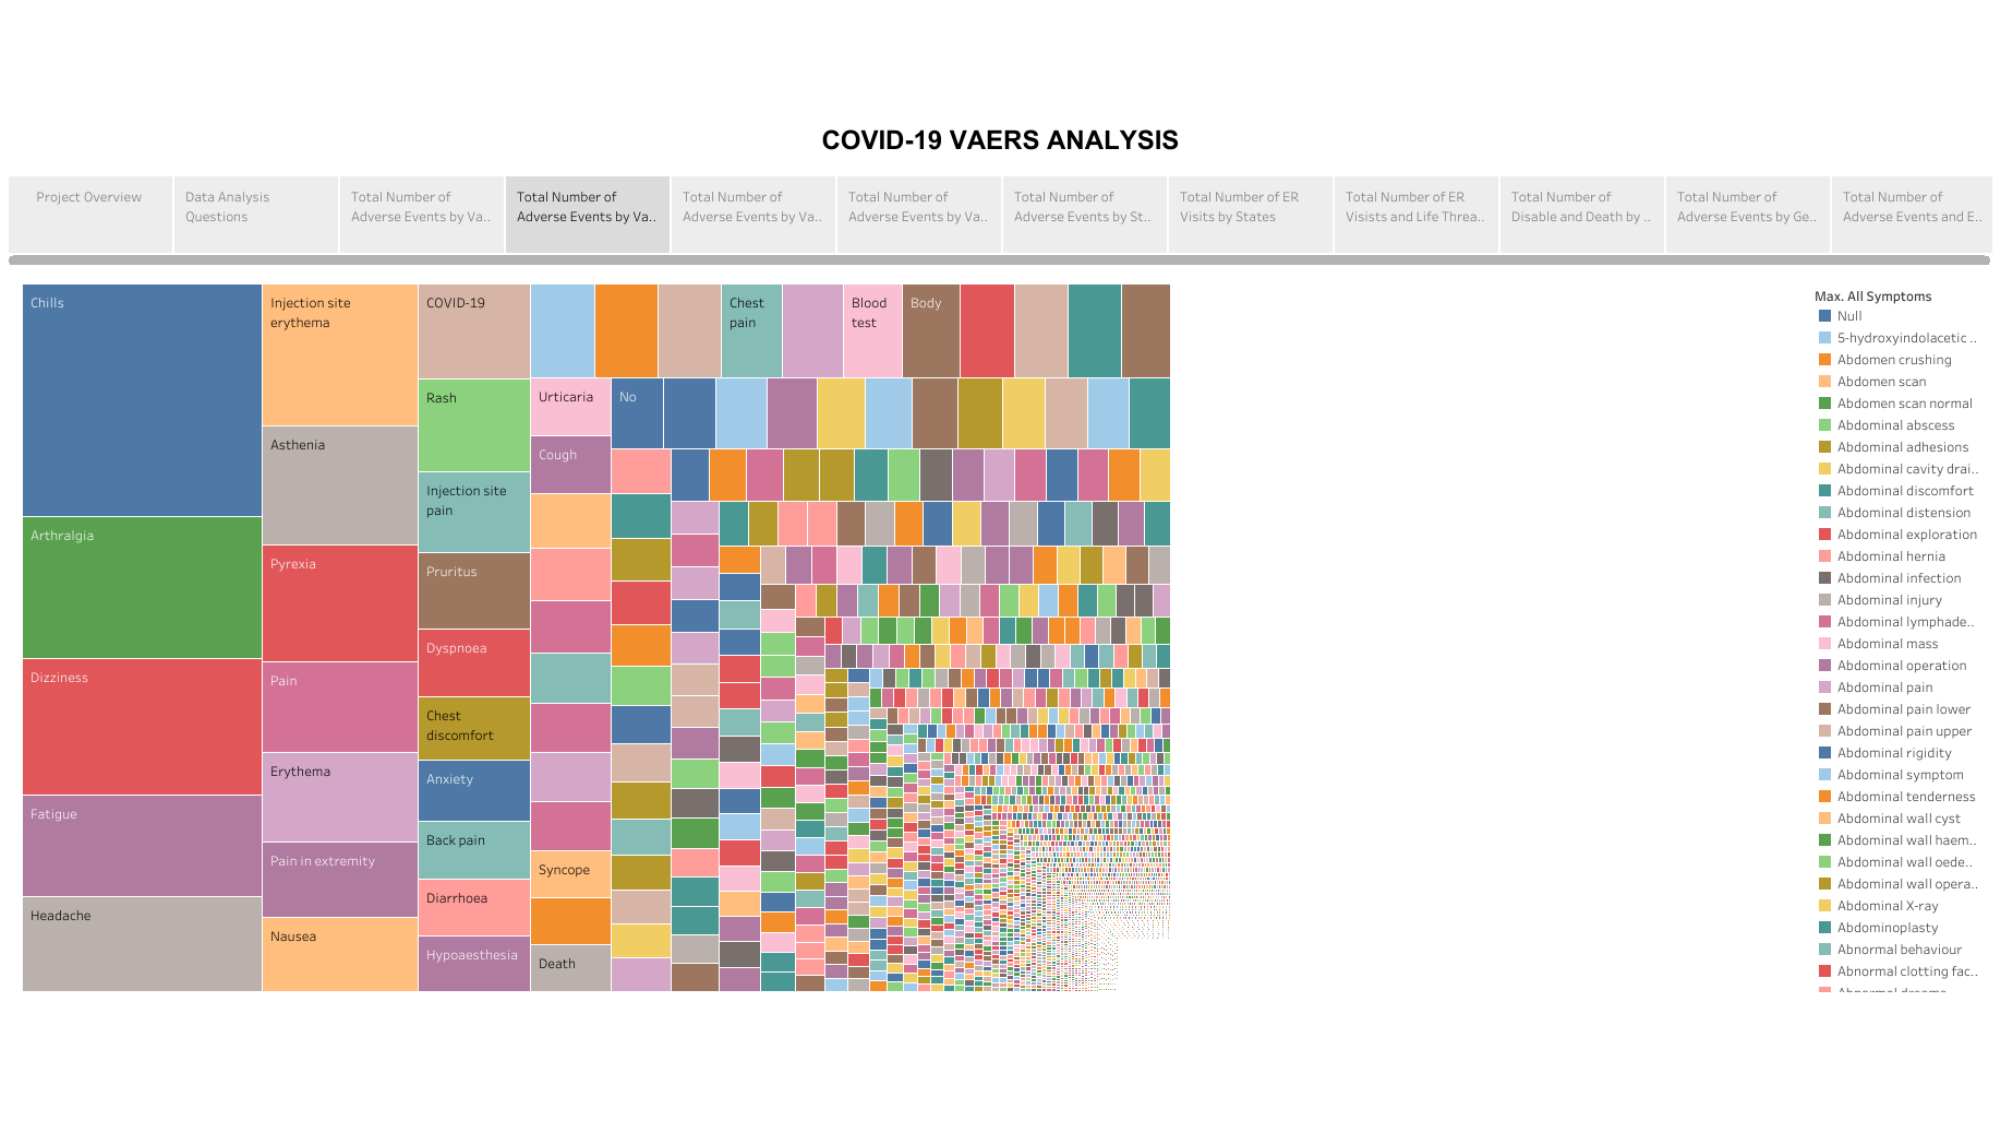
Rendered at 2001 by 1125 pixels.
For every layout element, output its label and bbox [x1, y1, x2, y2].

picture [0, 112, 2000, 1013]
